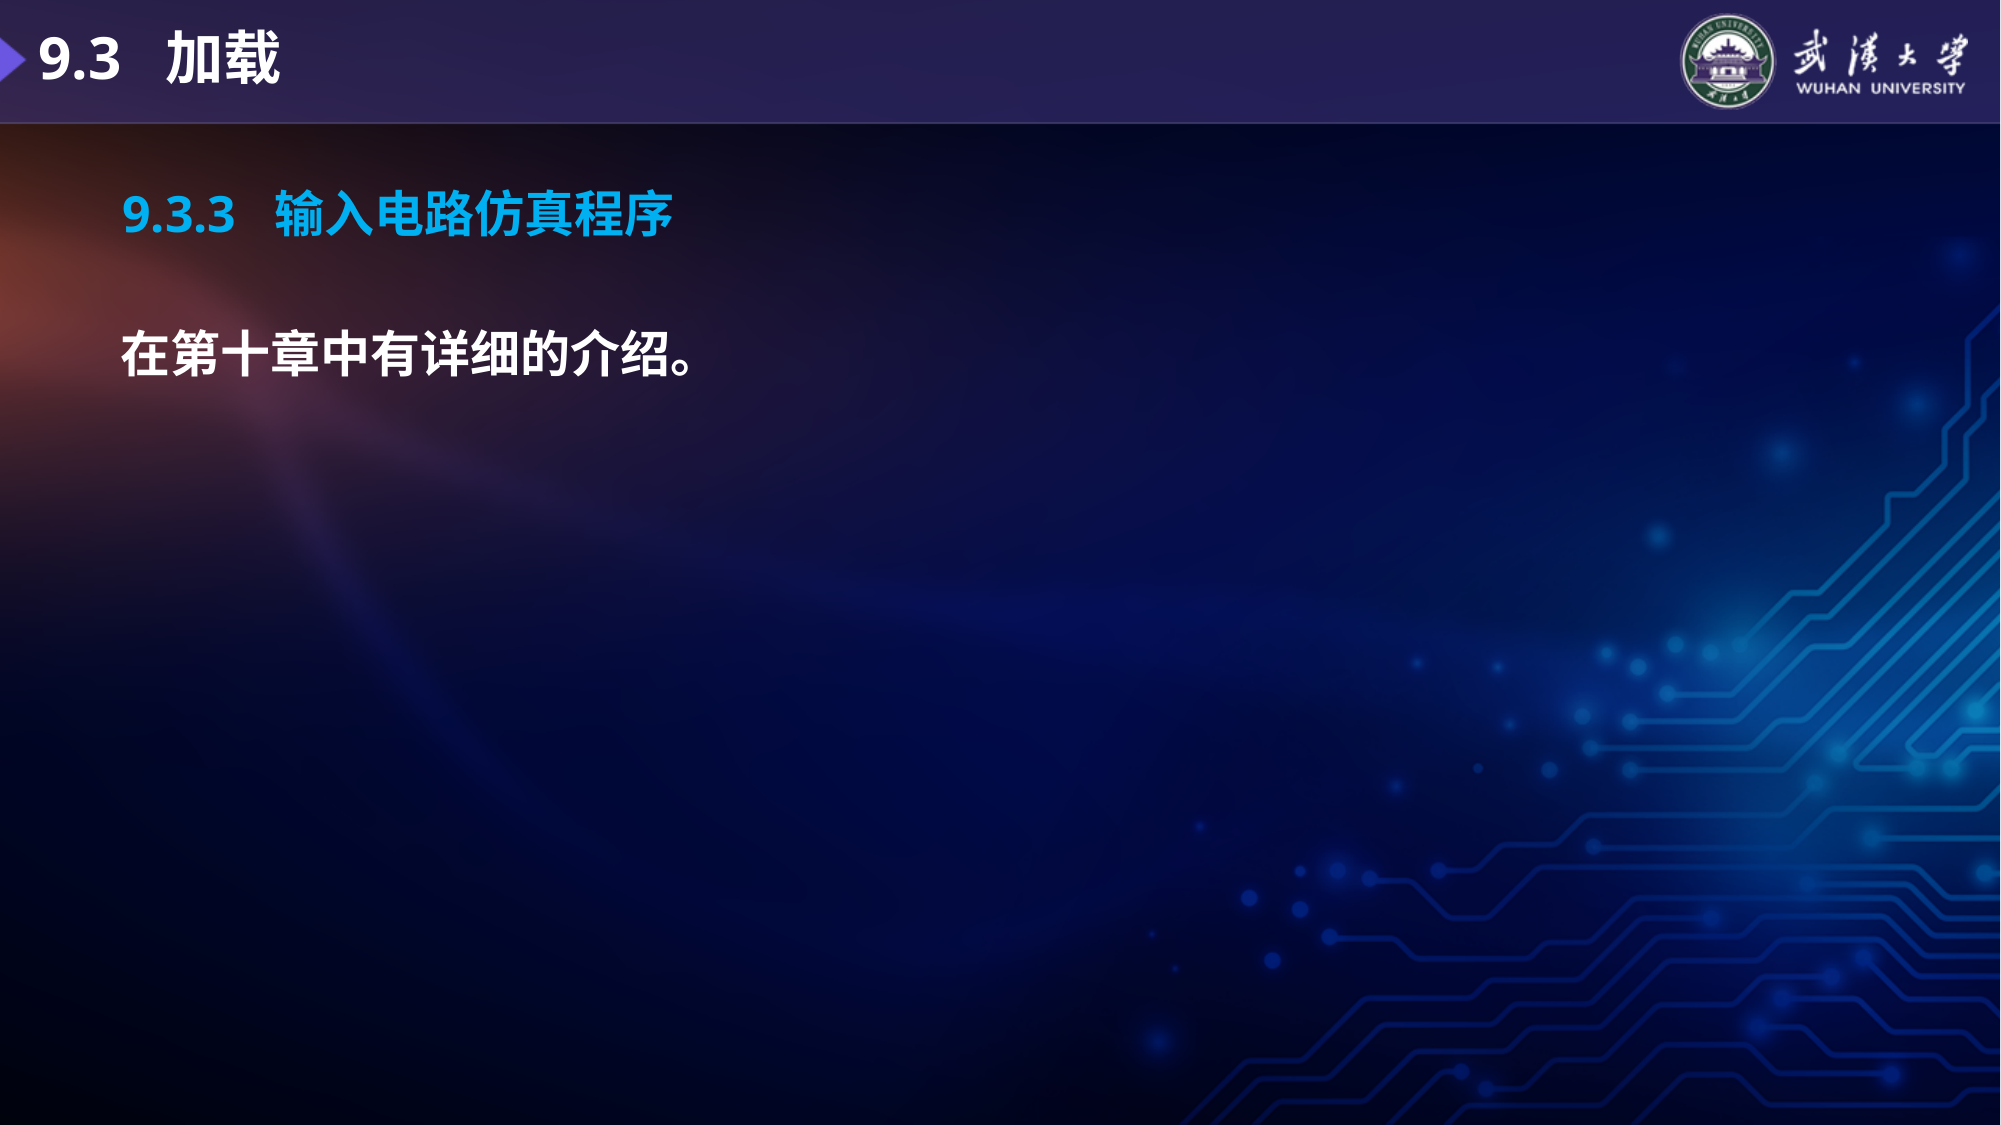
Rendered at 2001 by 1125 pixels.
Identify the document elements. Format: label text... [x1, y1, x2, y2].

title 9.3 加载 [23, 0, 1364, 122]
picture [0, 0, 2001, 1125]
text_box 在第十章中有详细的介绍。 [105, 303, 1868, 391]
text_box 9.3.3 输入电路仿真程序 [107, 174, 690, 250]
